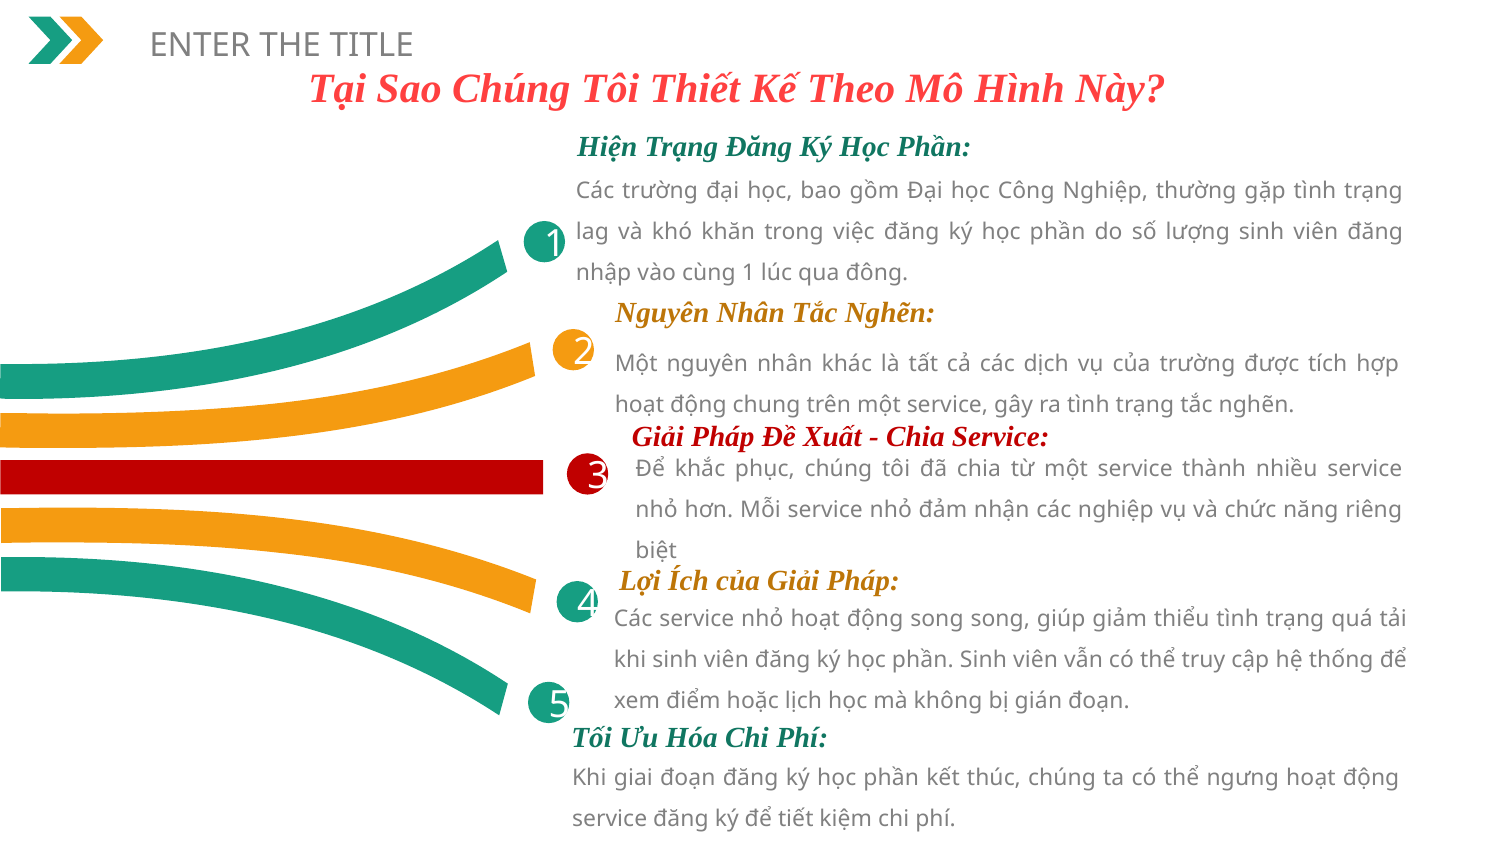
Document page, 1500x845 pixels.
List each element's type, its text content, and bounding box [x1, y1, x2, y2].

text_box Lợi Ích của Giải Pháp: [604, 553, 1377, 604]
text_box Các trường đại học, bao gồm Đại học Công Nghiệp, thường gặp tình trạng lag và khó khăn trong việc đăng ký học phần do số lượng sinh viên đăng nhập vào cùng 1 lúc qua đông. [561, 154, 1420, 293]
text_box Nguyên Nhân Tắc Nghẽn: [600, 286, 1373, 336]
text_box Một nguyên nhân khác là tất cả các dịch vụ của trường được tích hợp hoạt động chung trên một service, gây ra tình trạng tắc nghẽn. [600, 327, 1415, 425]
text_box 1 [522, 219, 567, 264]
text_box [0, 191, 620, 759]
text_box Tại Sao Chúng Tôi Thiết Kế Theo Mô Hình Này? [224, 28, 1204, 119]
text_box Tối Ưu Hóa Chi Phí: [556, 710, 1329, 761]
text_box [0, 342, 536, 448]
text_box Khi giai đoạn đăng ký học phần kết thúc, chúng ta có thể ngưng hoạt động service đăng ký để tiết kiệm chi phí. [557, 741, 1416, 839]
text_box Các service nhỏ hoạt động song song, giúp giảm thiểu tình trạng quá tải khi sinh viên đăng ký học phần. Sinh viên vẫn có thể truy cập hệ thống để xem điểm hoặc lịch học mà không bị gián đoạn. [599, 582, 1423, 721]
text_box Để khắc phục, chúng tôi đã chia từ một service thành nhiều service nhỏ hơn. Mỗi service nhỏ đảm nhận các nghiệp vụ và chức năng riêng biệt [620, 432, 1419, 571]
text_box Giải Pháp Đề Xuất - Chia Service: [617, 409, 1389, 460]
text_box Hiện Trạng Đăng Ký Học Phần: [562, 120, 1335, 171]
text_box 3 [565, 452, 610, 496]
text_box 5 [526, 680, 571, 725]
text_box 2 [551, 327, 596, 372]
text_box 4 [555, 580, 599, 624]
text_box [1, 557, 508, 716]
text_box [1, 507, 537, 614]
text_box [0, 240, 508, 399]
